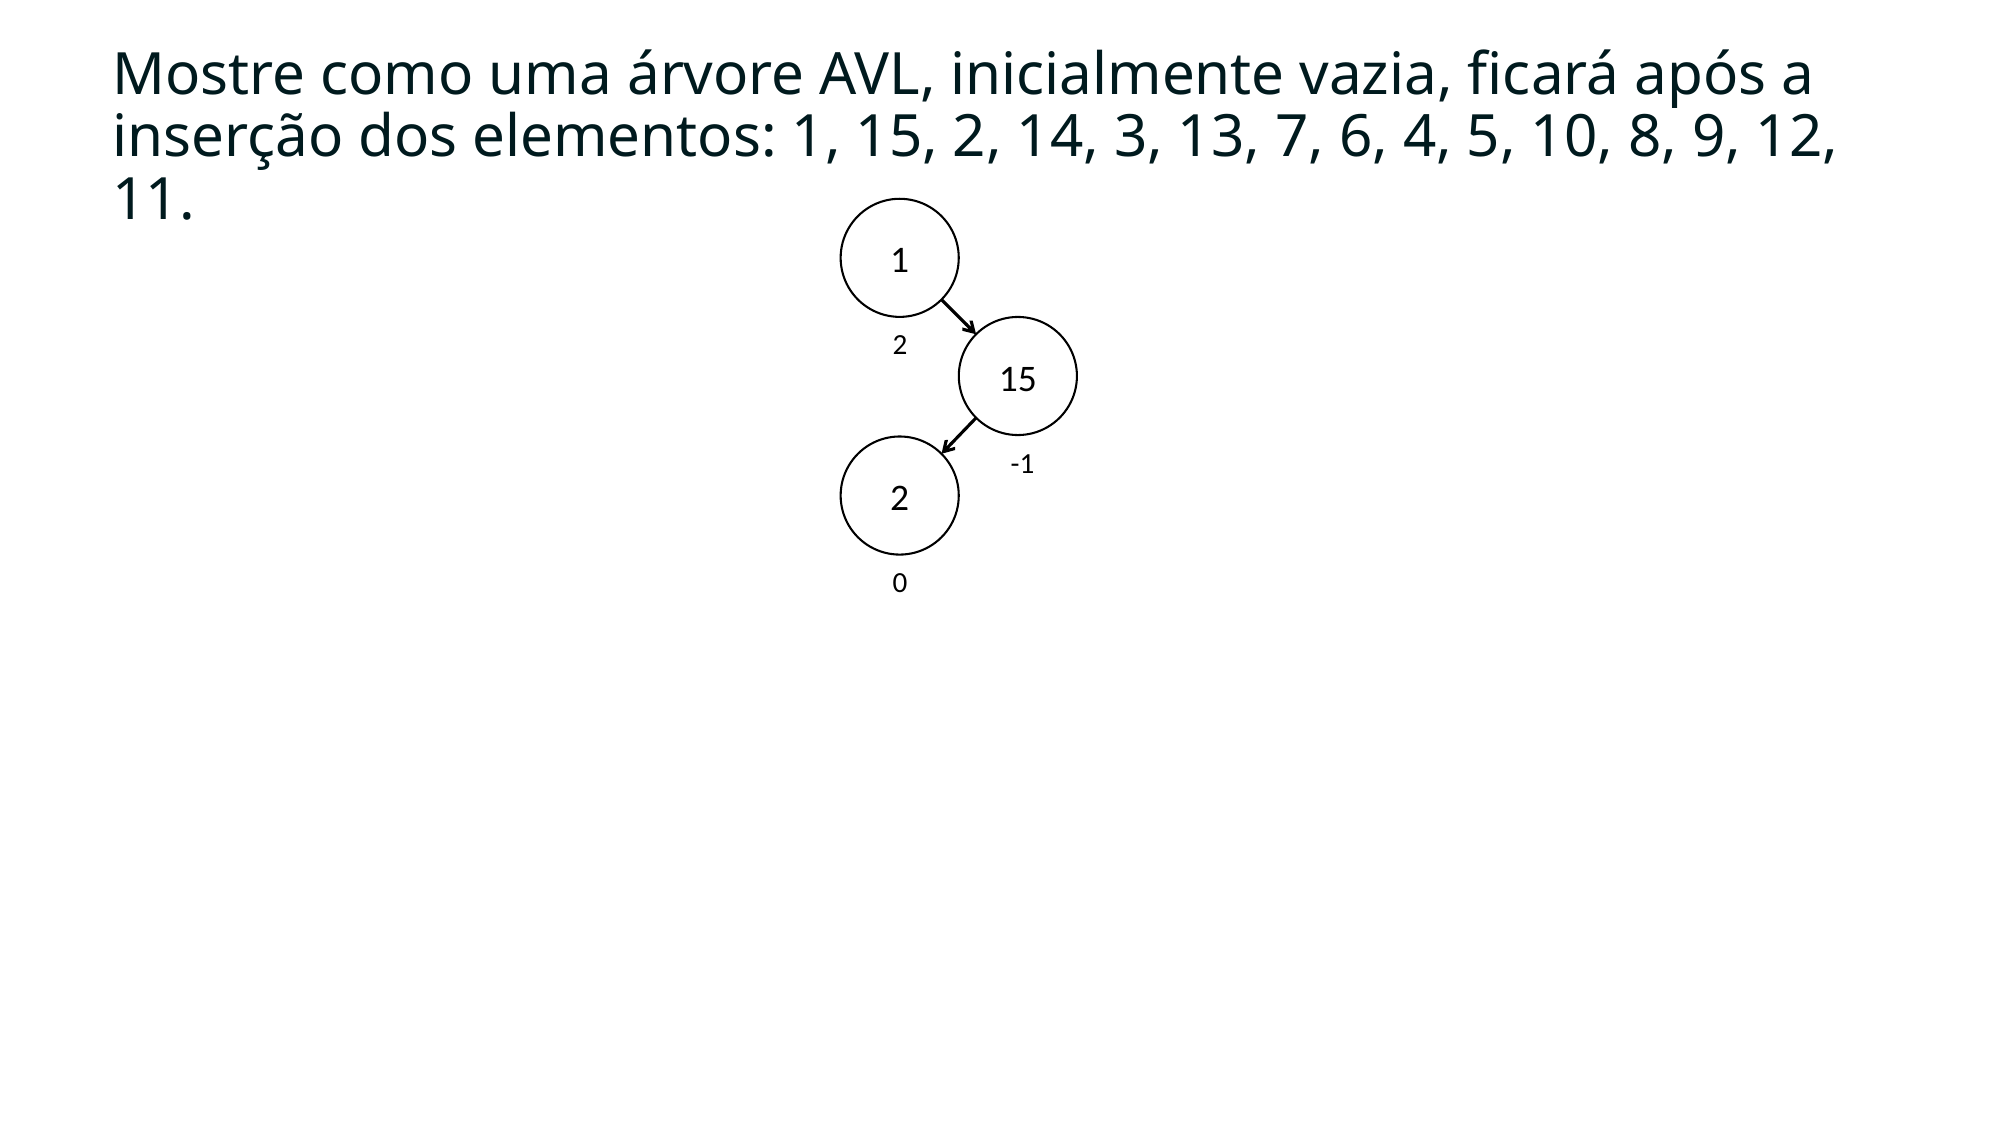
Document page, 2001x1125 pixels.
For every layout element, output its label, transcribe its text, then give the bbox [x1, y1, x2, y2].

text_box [941, 299, 977, 335]
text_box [941, 417, 977, 454]
text_box -1 [995, 436, 1060, 501]
text_box 1 [839, 197, 960, 318]
text_box 2 [839, 435, 960, 556]
text_box 15 [957, 315, 1078, 436]
text_box 0 [877, 556, 942, 620]
list Mostre como uma árvore AVL, inicialmente vazia, ficará após a inserção dos elementos: 1, 15, 2, 14, 3, 13, 7, 6, 4, 5, 10, 8, 9, 12, 11. [97, 36, 1926, 240]
text_box 2 [877, 318, 942, 382]
